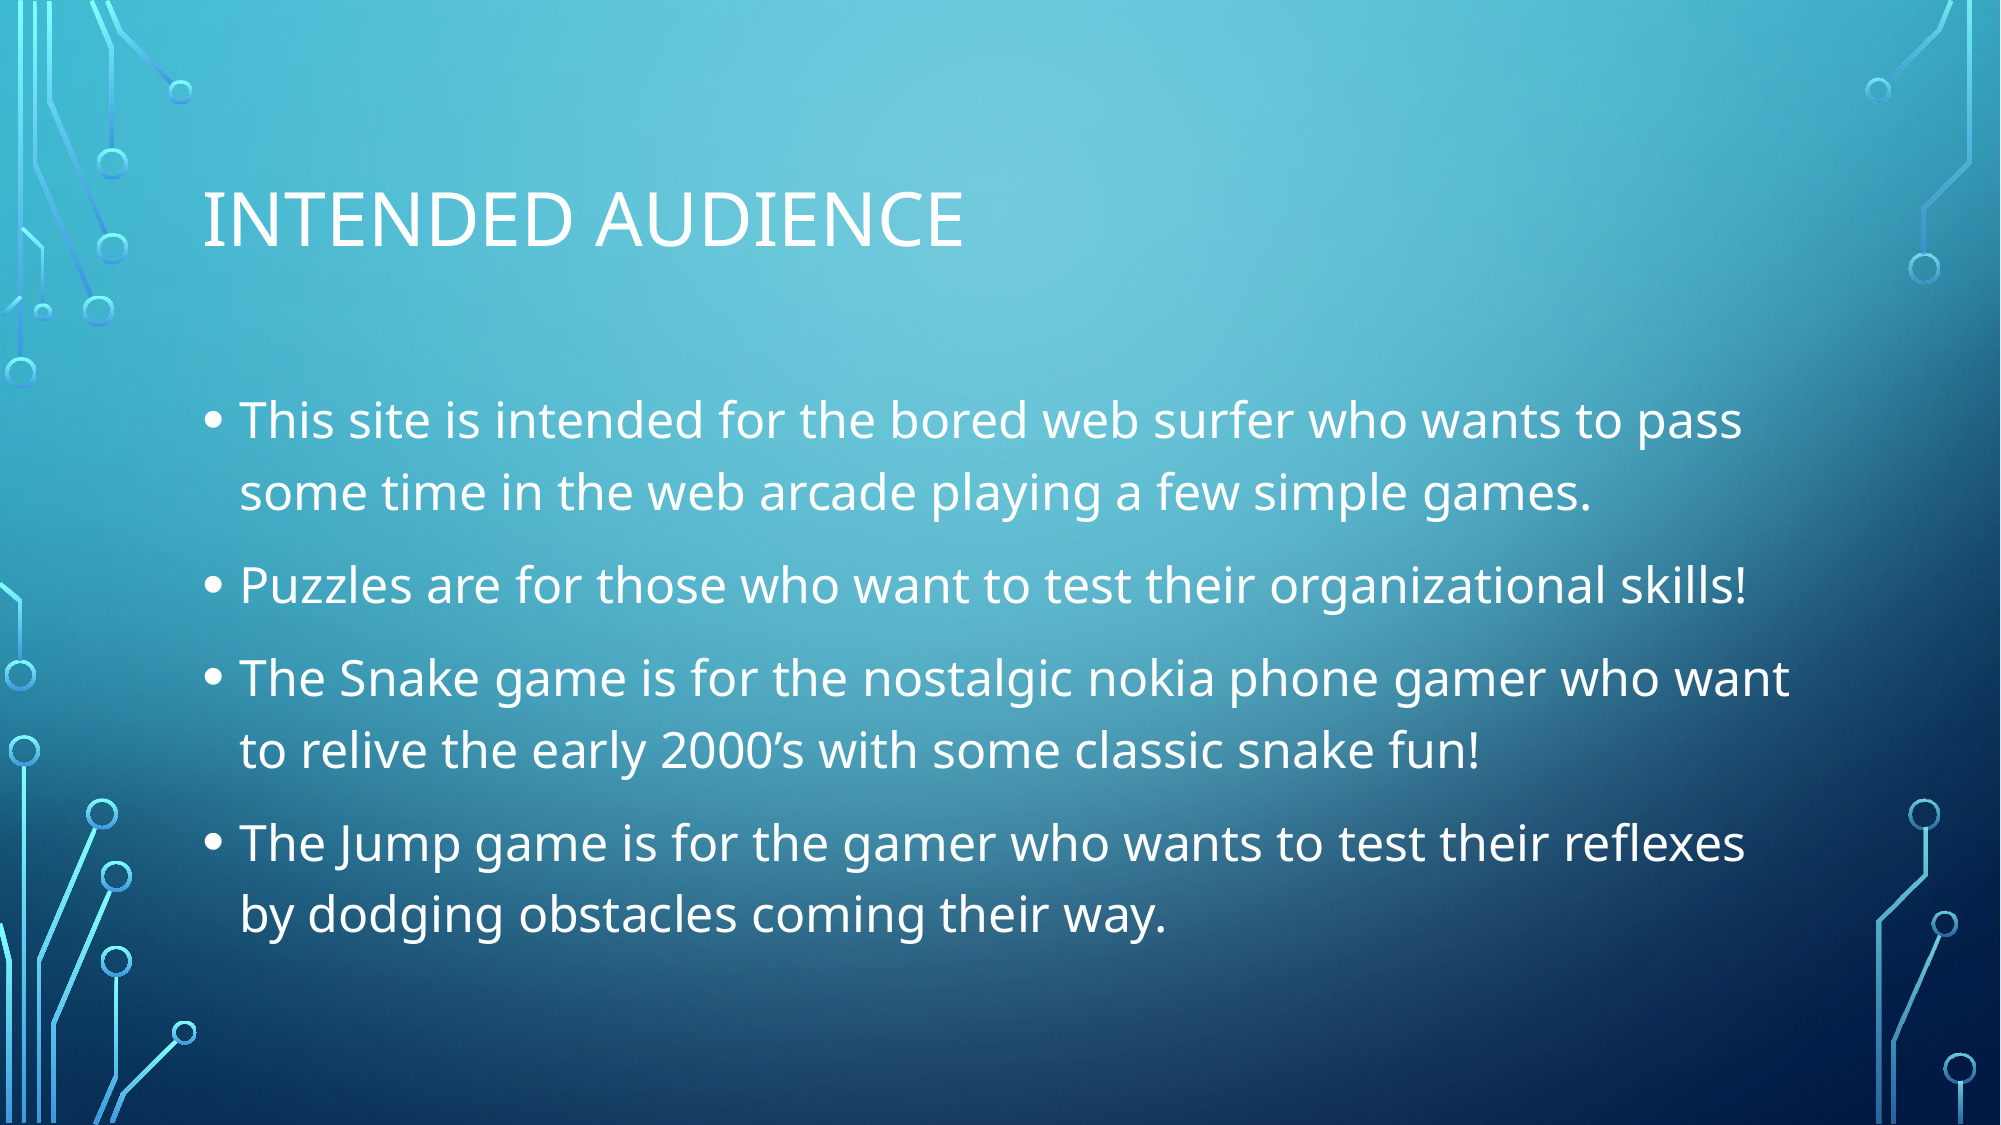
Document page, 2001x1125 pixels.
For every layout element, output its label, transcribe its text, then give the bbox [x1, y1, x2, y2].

list This site is intended for the bored web surfer who wants to pass some time in the web arcade playing a few simple games. Puzzles are for those who want to test their organizational skills! The Snake game is for the nostalgic nokia phone gamer who want to relive the early 2000’s with some classic snake fun! The Jump game is for the gamer who wants to test their reflexes by dodging obstacles coming their way. [187, 369, 1813, 950]
title Intended Audience [187, 101, 1813, 344]
